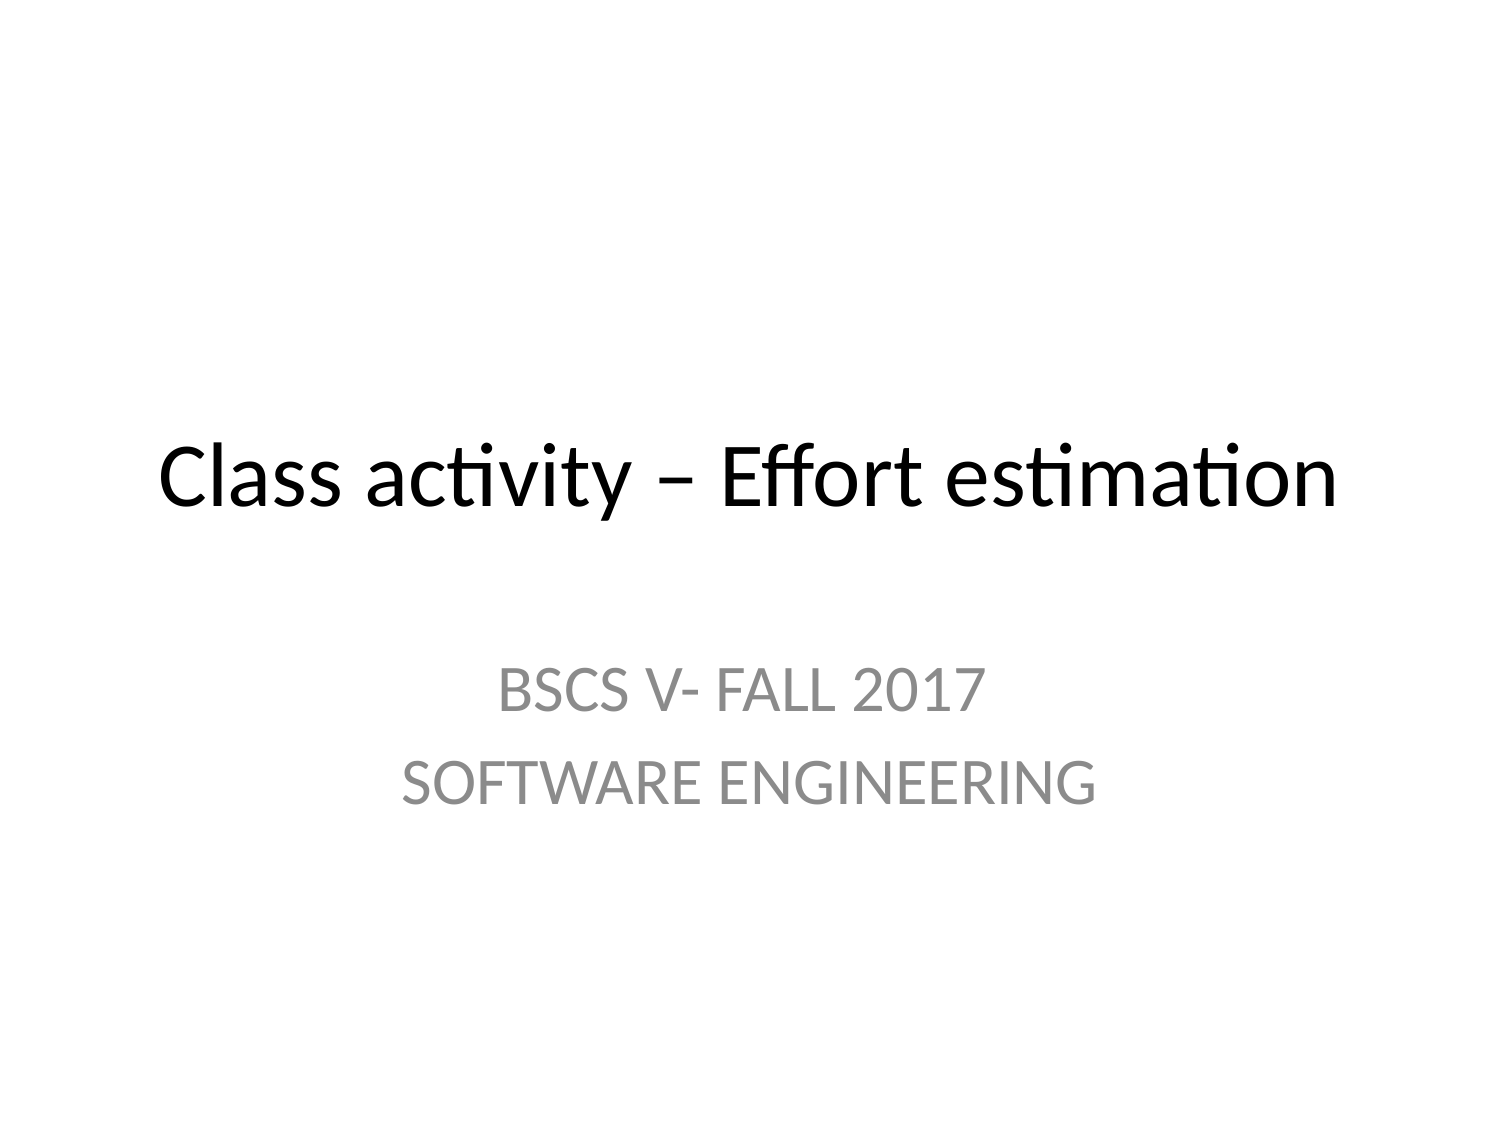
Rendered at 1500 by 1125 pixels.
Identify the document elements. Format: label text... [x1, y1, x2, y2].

subtitle BSCS V- FALL 2017 SOFTWARE ENGINEERING [225, 637, 1275, 925]
title Class activity – Effort estimation [112, 349, 1388, 591]
